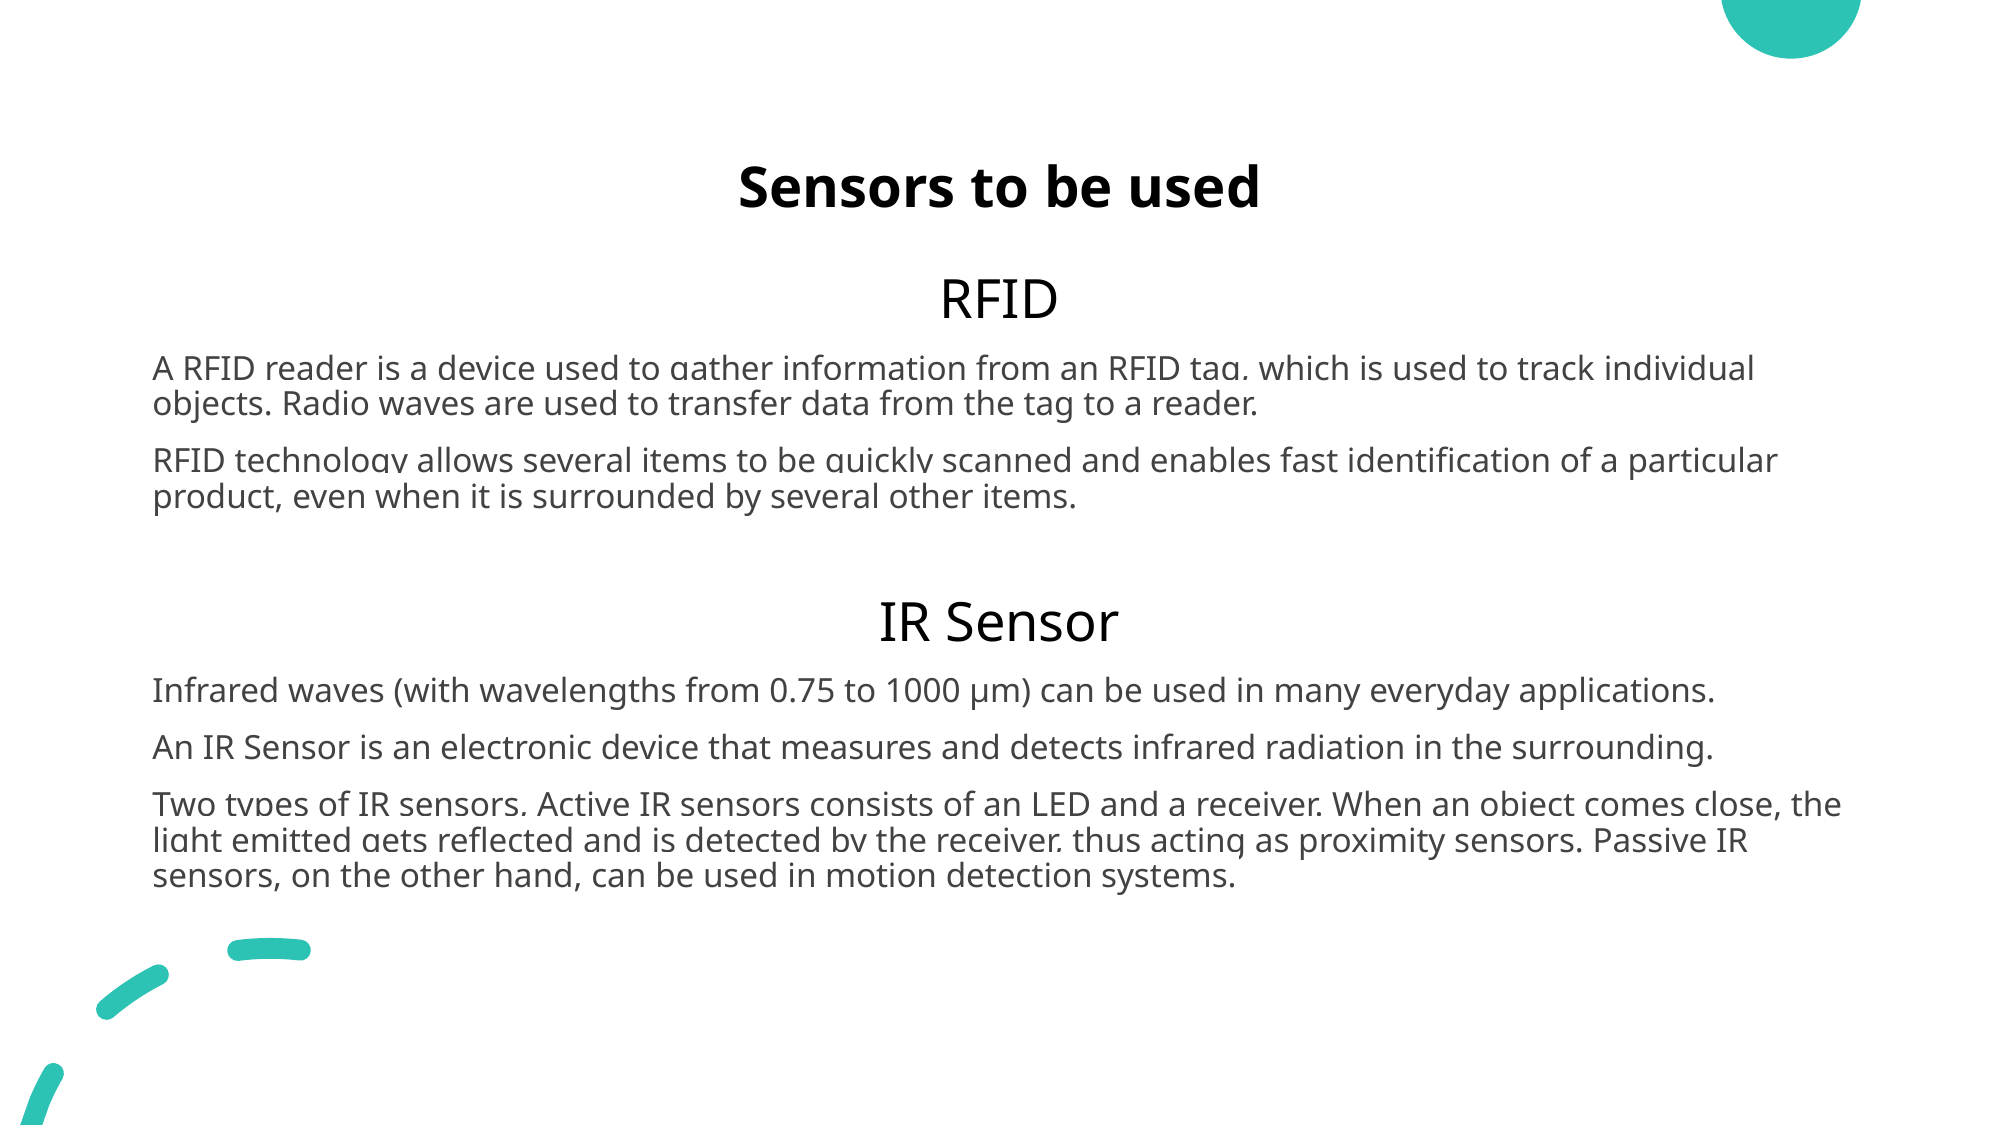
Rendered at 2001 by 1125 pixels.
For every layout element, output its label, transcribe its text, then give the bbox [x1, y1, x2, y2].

list RFID A RFID reader is a device used to gather information from an RFID tag, which is used to track individual objects. Radio waves are used to transfer data from the tag to a reader. RFID technology allows several items to be quickly scanned and enables fast identification of a particular product, even when it is surrounded by several other items. IR Sensor Infrared waves (with wavelengths from 0.75 to 1000 µm) can be used in many everyday applications. An IR Sensor is an electronic device that measures and detects infrared radiation in the surrounding. Two types of IR sensors, Active IR sensors consists of an LED and a receiver. When an object comes close, the light emitted gets reflected and is detected by the receiver, thus acting as proximity sensors. Passive IR sensors, on the other hand, can be used in motion detection systems. [137, 264, 1863, 944]
text_box Sensors to be used [705, 143, 1295, 227]
